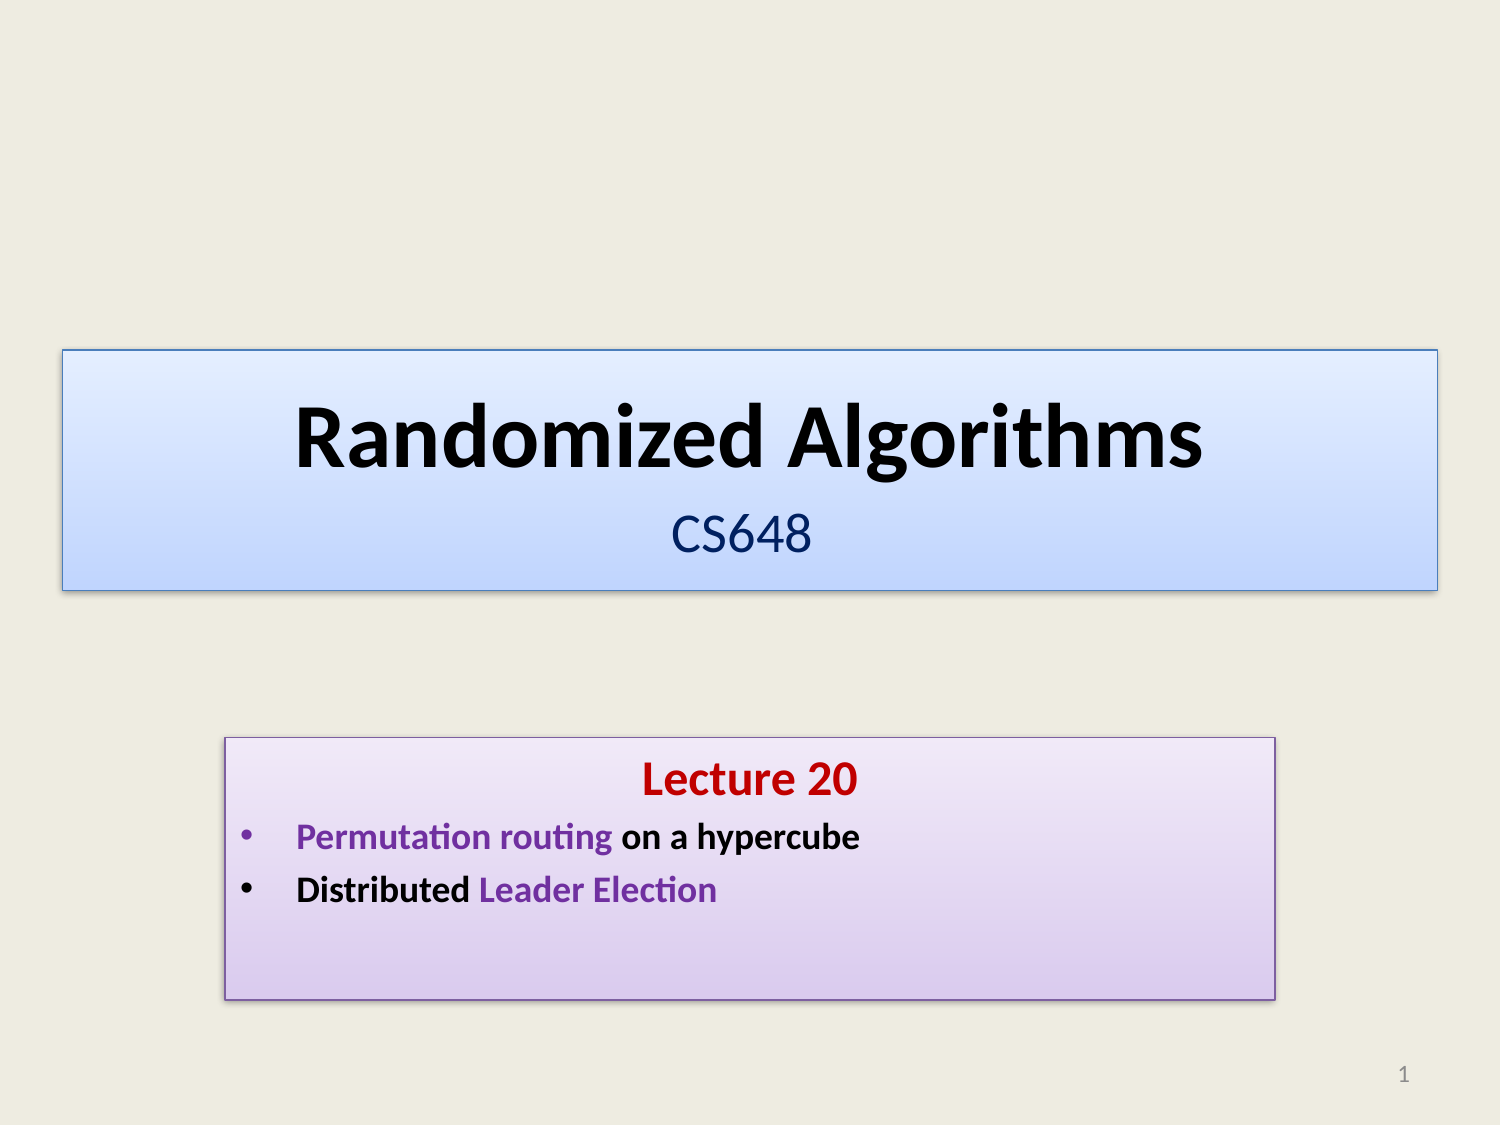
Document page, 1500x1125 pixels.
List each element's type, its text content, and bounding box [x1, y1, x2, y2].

slide_number 1 [1074, 1042, 1425, 1103]
title Randomized Algorithms CS648 [62, 349, 1438, 591]
subtitle Lecture 20 Permutation routing on a hypercube Distributed Leader Election [224, 737, 1276, 1001]
